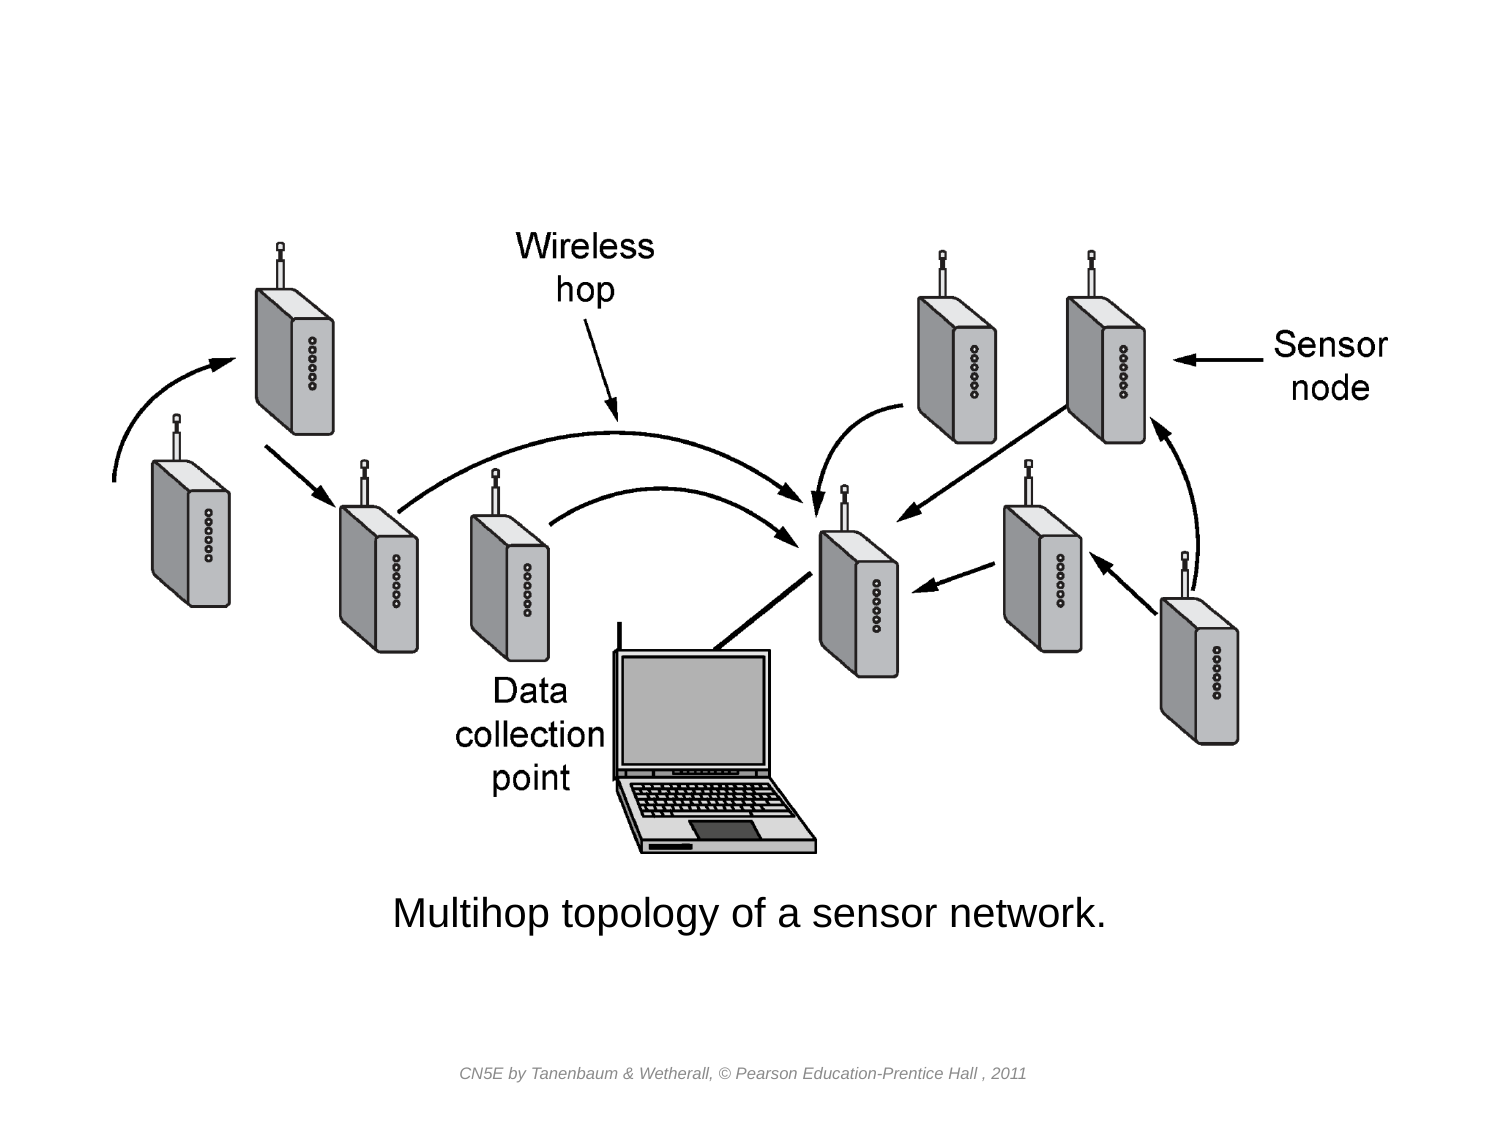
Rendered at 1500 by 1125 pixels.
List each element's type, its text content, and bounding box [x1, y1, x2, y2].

footer CN5E by Tanenbaum & Wetherall, © Pearson Education-Prentice Hall , 2011 [300, 1042, 1188, 1103]
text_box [112, 224, 1388, 940]
